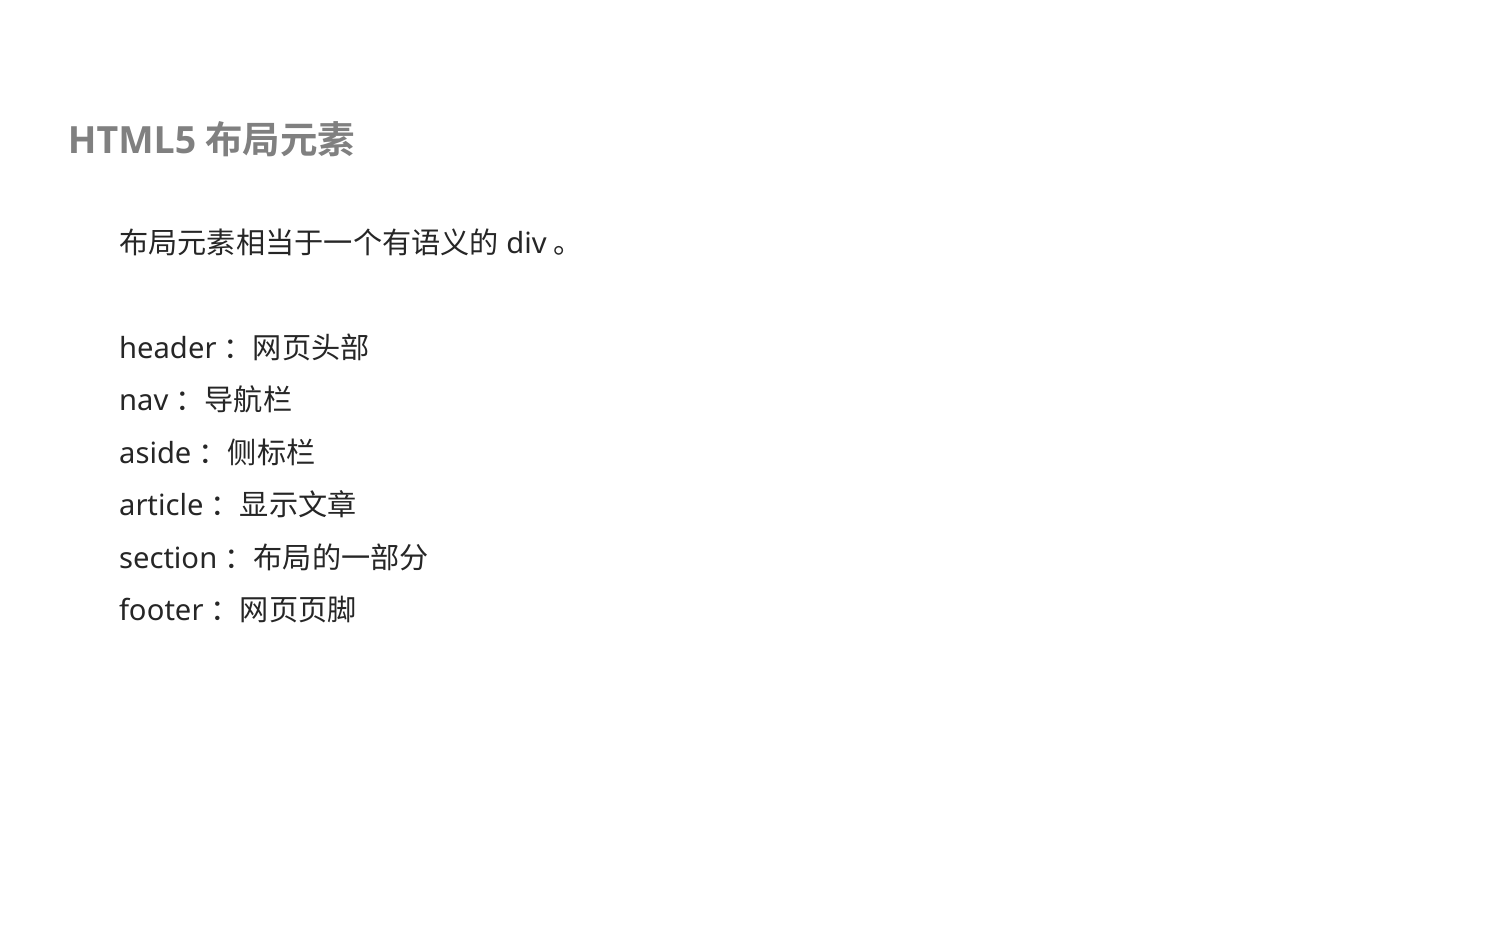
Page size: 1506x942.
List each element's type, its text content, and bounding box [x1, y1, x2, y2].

text_box 布局元素相当于一个有语义的div。 header：网页头部 nav：导航栏 aside：侧标栏 article：显示文章 section：布局的一部分 footer：网页页脚 [104, 199, 1485, 634]
text_box HTML5布局元素 [53, 64, 1485, 169]
